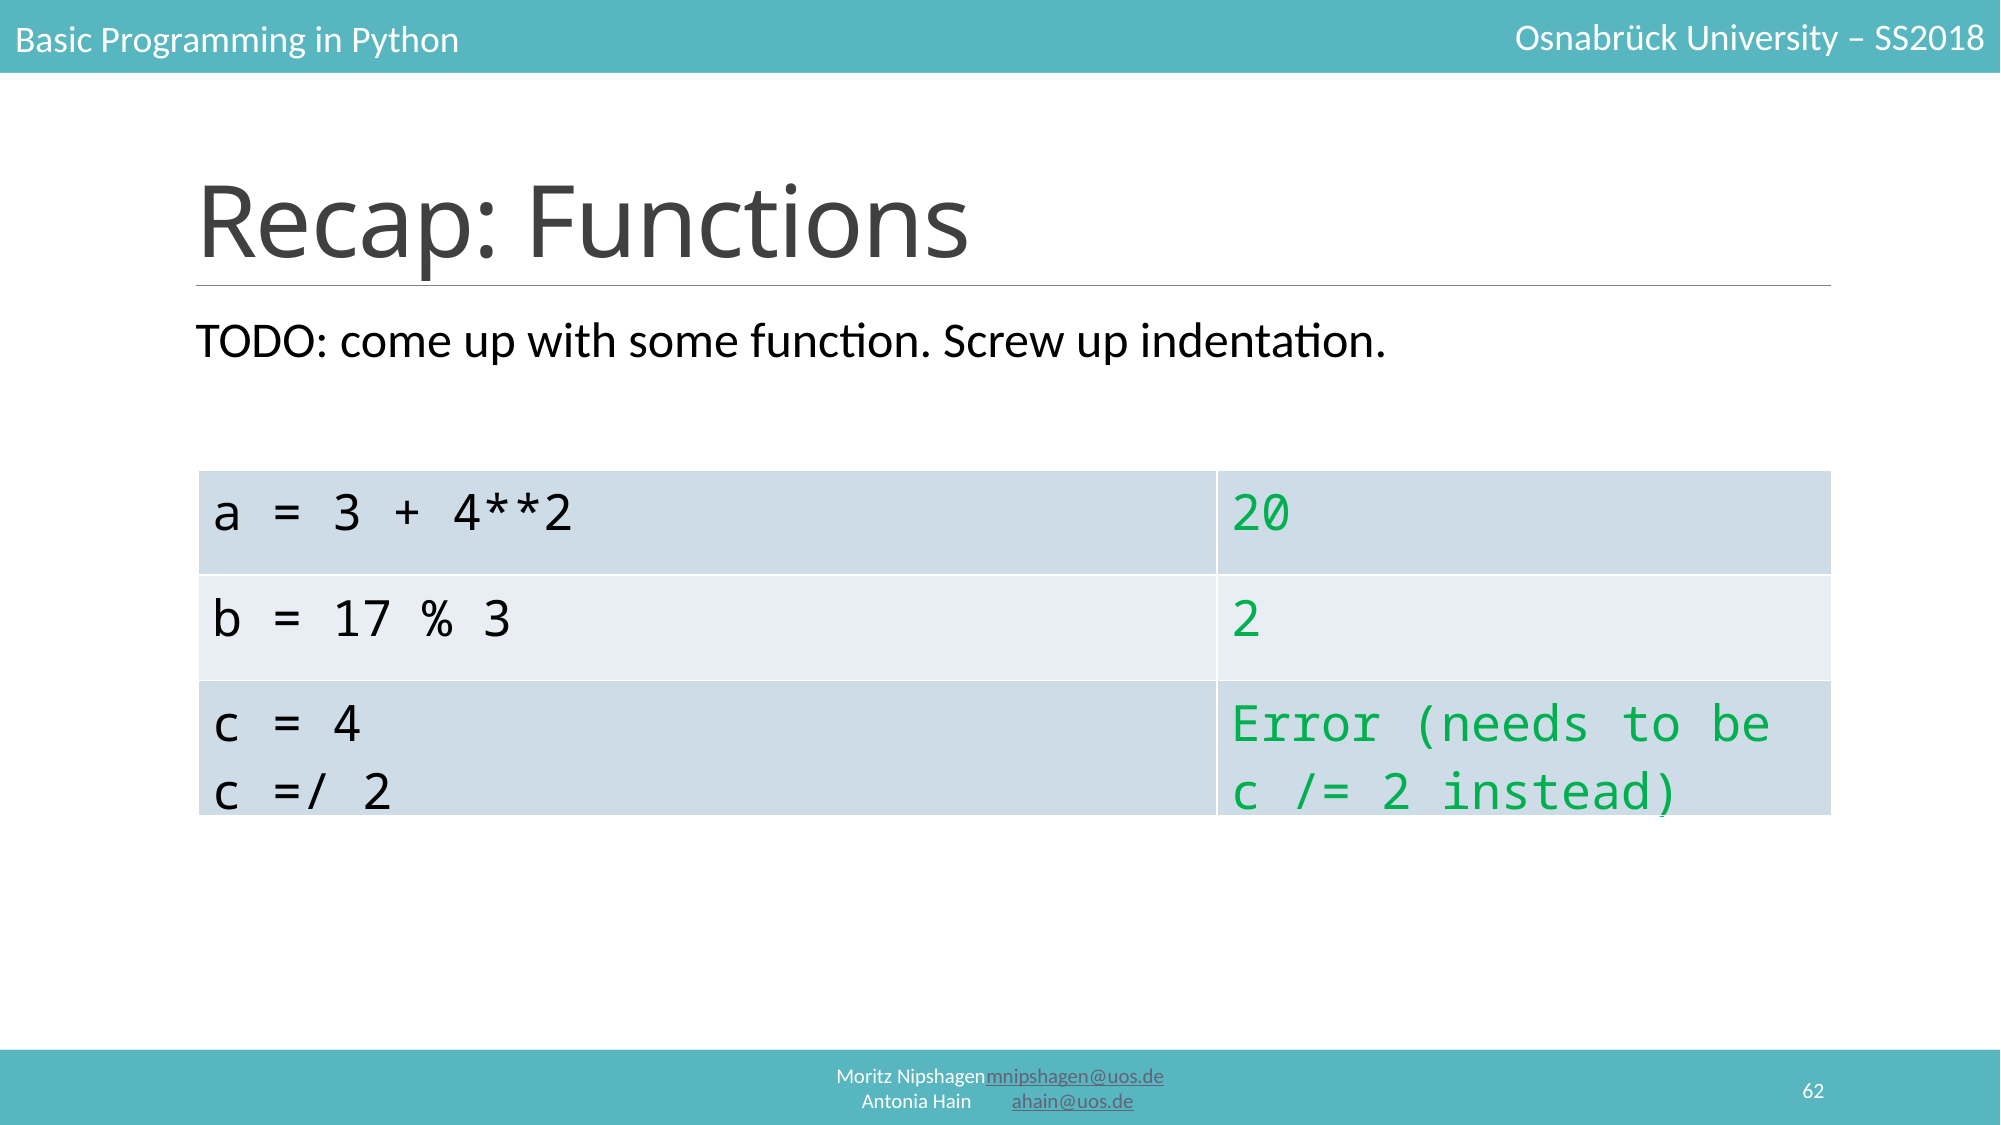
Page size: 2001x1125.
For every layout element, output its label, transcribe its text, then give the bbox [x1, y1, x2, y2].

slide_number 62 [1624, 1059, 1840, 1120]
table_cell Error (needs to be c /= 2 instead) [1218, 681, 1831, 815]
table_cell b = 17 % 3 [199, 576, 1216, 680]
text_box TODO: come up with some function. Screw up indentation. [180, 299, 1834, 375]
table_header 20 [1218, 471, 1831, 574]
title Recap: Functions [180, 162, 1830, 285]
table_cell 2 [1218, 576, 1831, 680]
table_cell c = 4 c =/ 2 [199, 681, 1216, 815]
table_header a = 3 + 4**2 [199, 471, 1216, 574]
